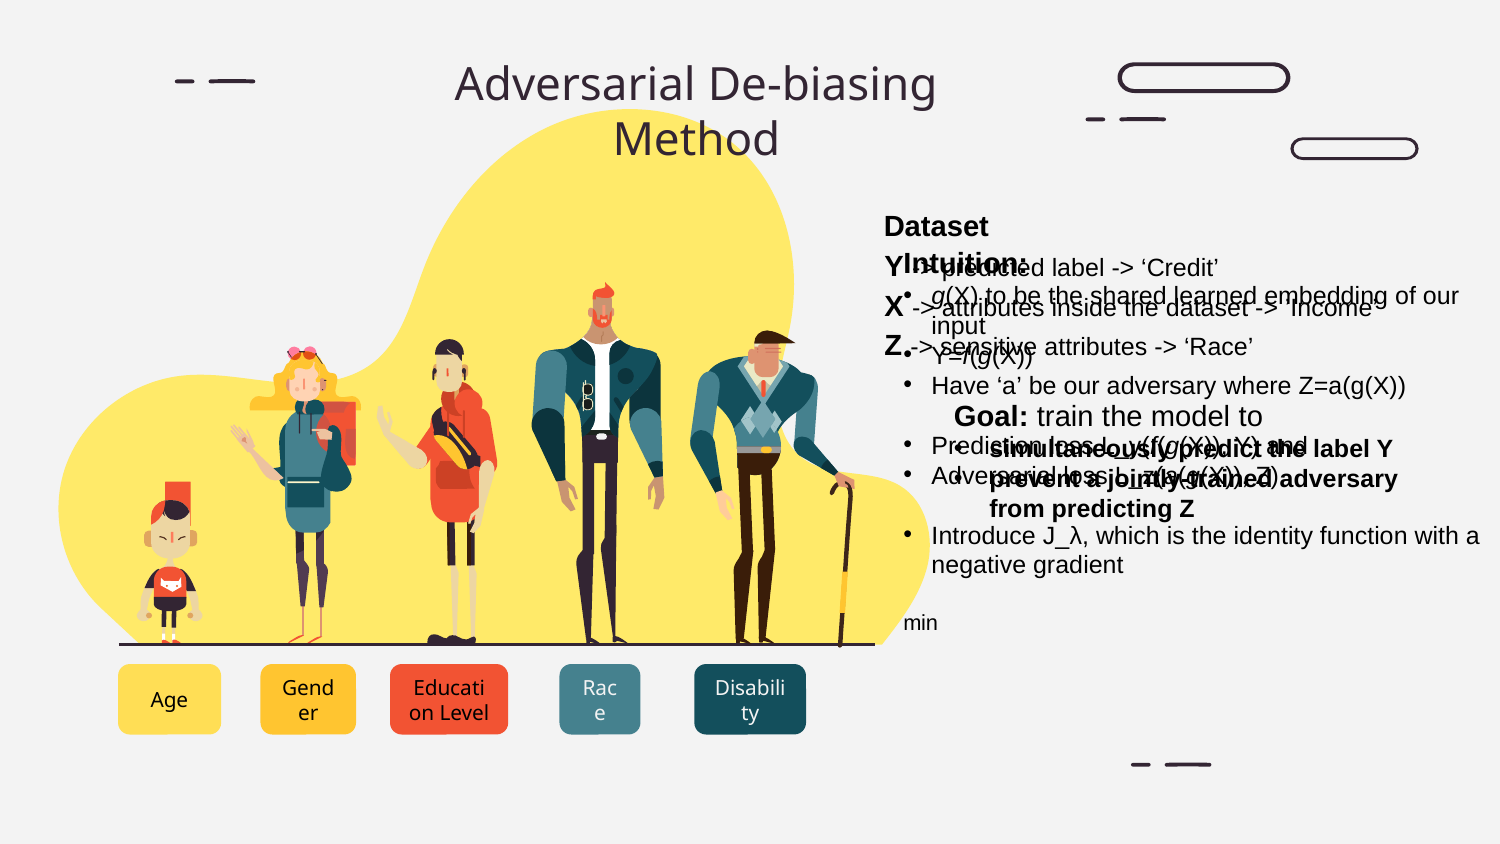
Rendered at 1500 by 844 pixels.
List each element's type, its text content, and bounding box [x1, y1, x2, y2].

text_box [376, 338, 499, 645]
text_box Education Level [390, 664, 509, 735]
text_box Gender [260, 664, 357, 735]
text_box Race [559, 664, 641, 735]
text_box Age [118, 664, 222, 735]
text_box [858, 473, 930, 645]
text_box [58, 374, 224, 643]
text_box Disability [694, 664, 807, 735]
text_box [229, 346, 362, 643]
text_box Goal: train the model to simultaneously predict the label Y prevent a jointly-trained adversary from predicting Z [938, 382, 1423, 477]
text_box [688, 335, 855, 648]
title Adversarial De-biasing Method [369, 39, 1024, 134]
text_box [136, 481, 204, 643]
text_box [395, 134, 772, 643]
text_box [367, 364, 371, 642]
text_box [578, 192, 1482, 327]
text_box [530, 281, 665, 643]
